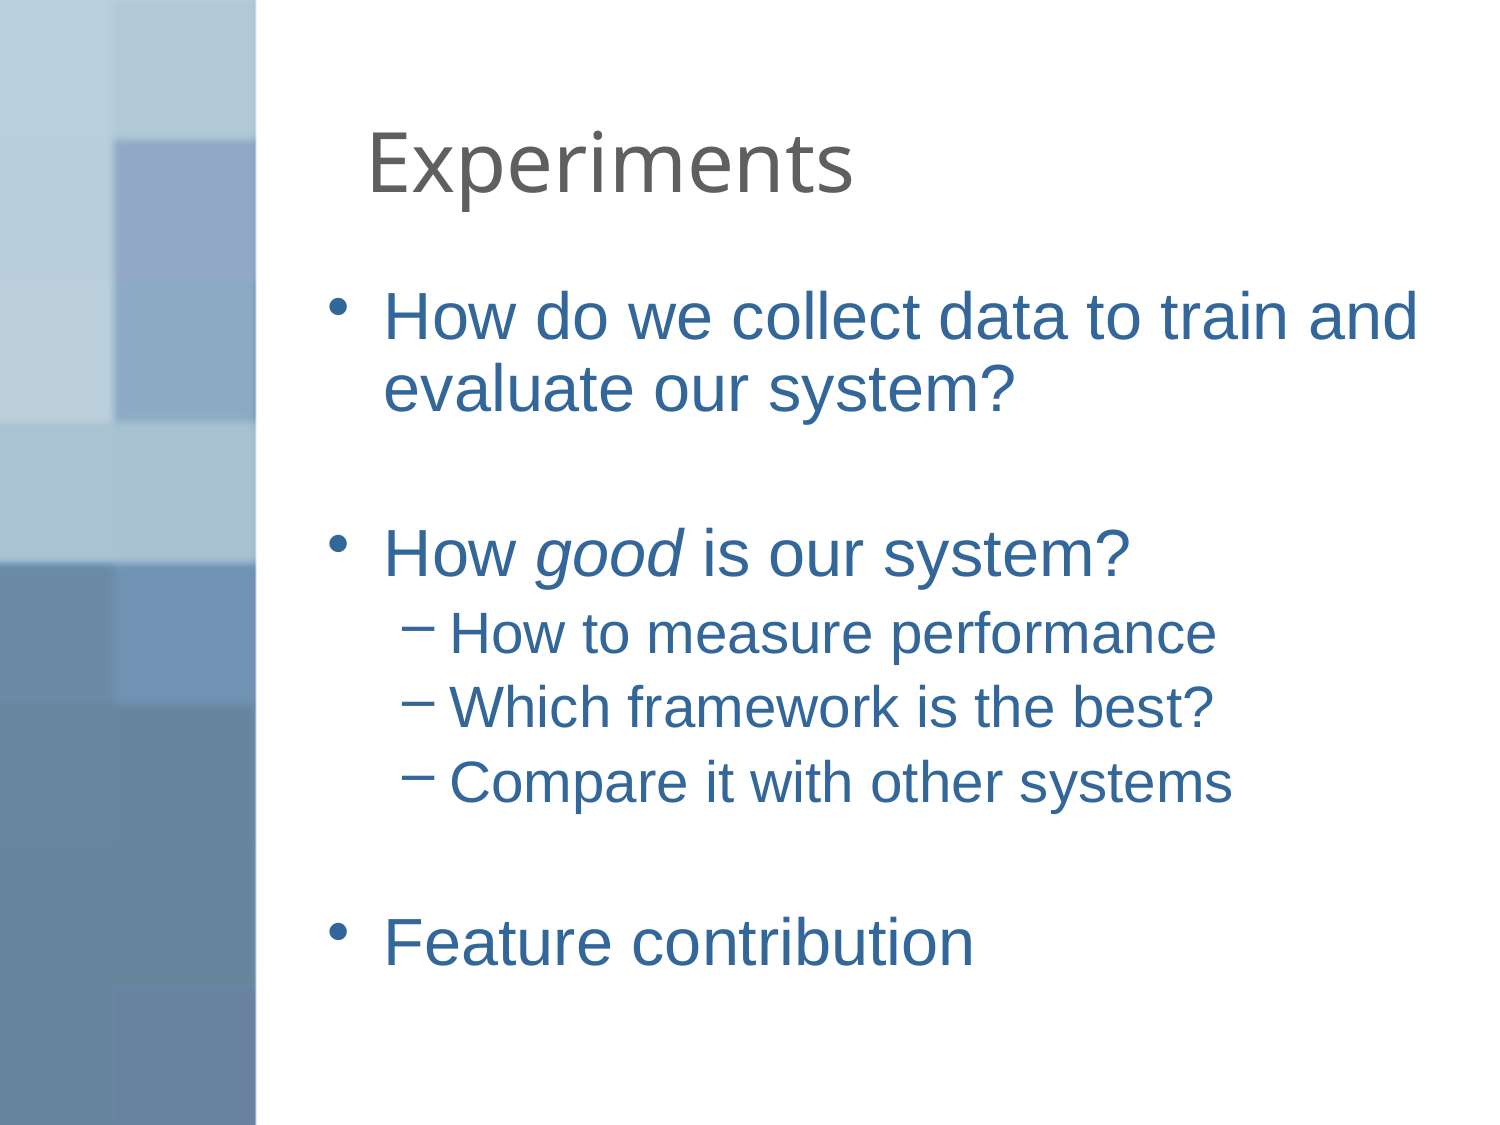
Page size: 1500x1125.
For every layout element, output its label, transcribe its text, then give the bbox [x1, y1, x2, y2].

picture [0, 0, 1500, 1125]
list How do we collect data to train and evaluate our system? How good is our system? How to measure performance Which framework is the best? Compare it with other systems Feature contribution [312, 275, 1450, 988]
title Experiments [350, 50, 1400, 275]
